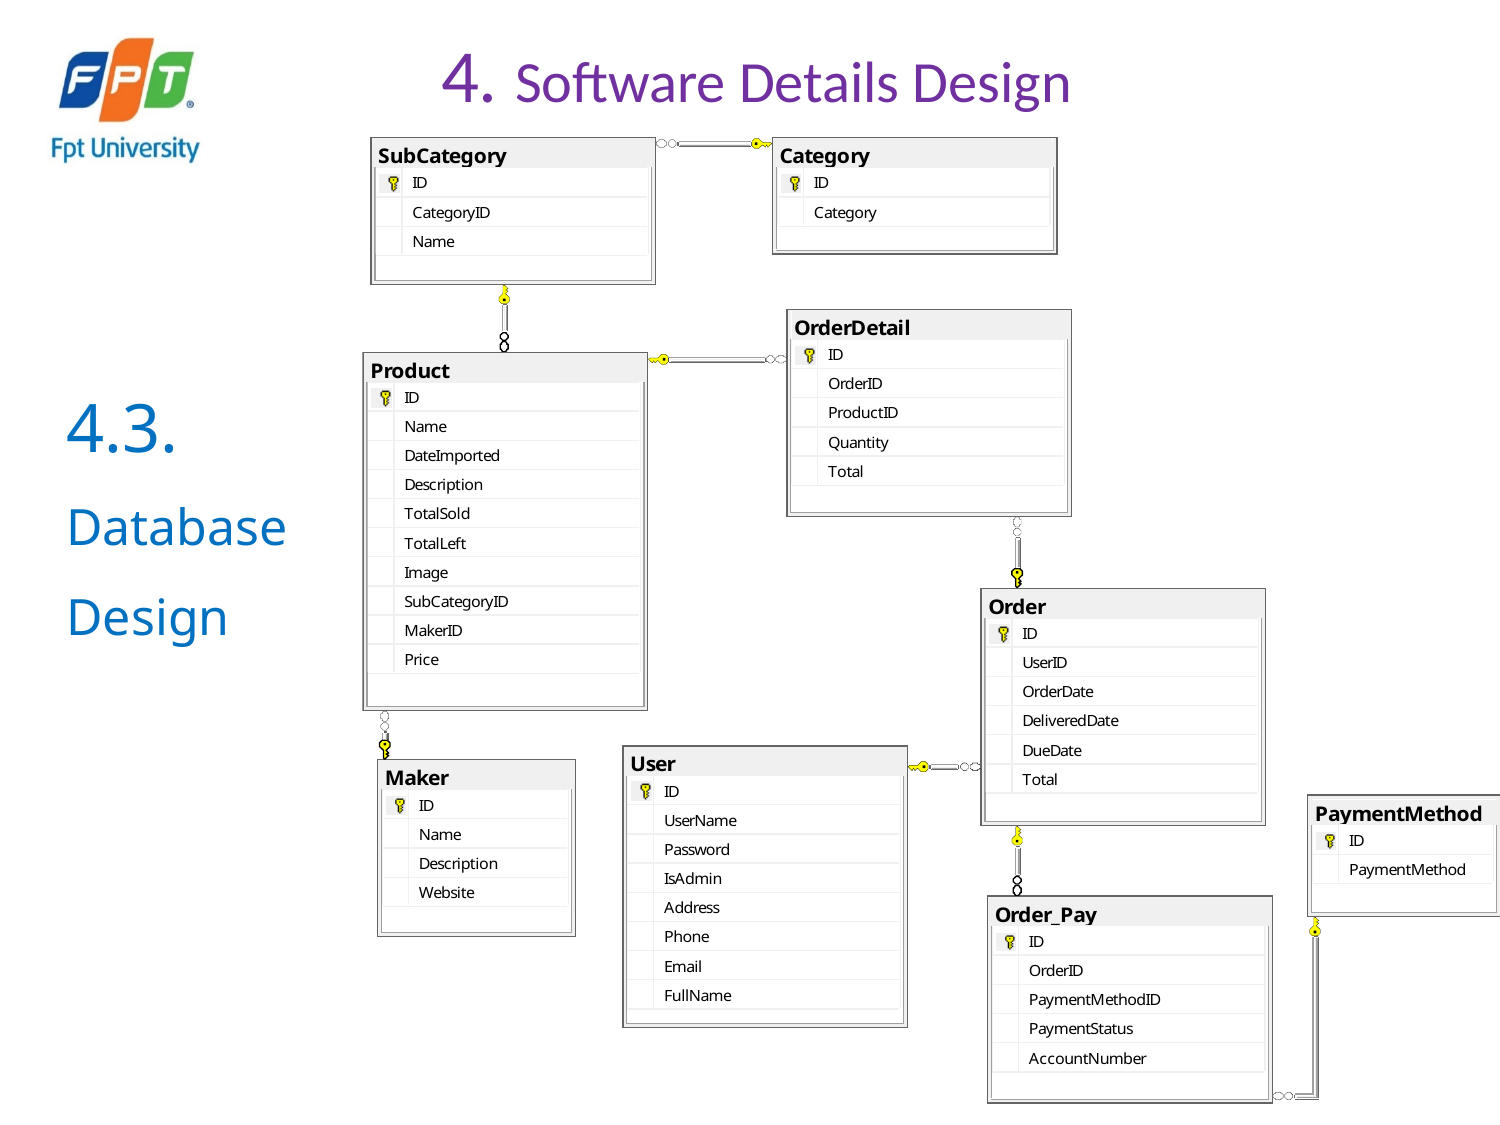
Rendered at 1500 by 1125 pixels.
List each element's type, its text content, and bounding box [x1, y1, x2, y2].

picture [362, 124, 1500, 1113]
text_box 4.3. Database Design [51, 338, 362, 654]
text_box 4. Software Details Design [248, 20, 1303, 126]
picture [2, 0, 248, 191]
